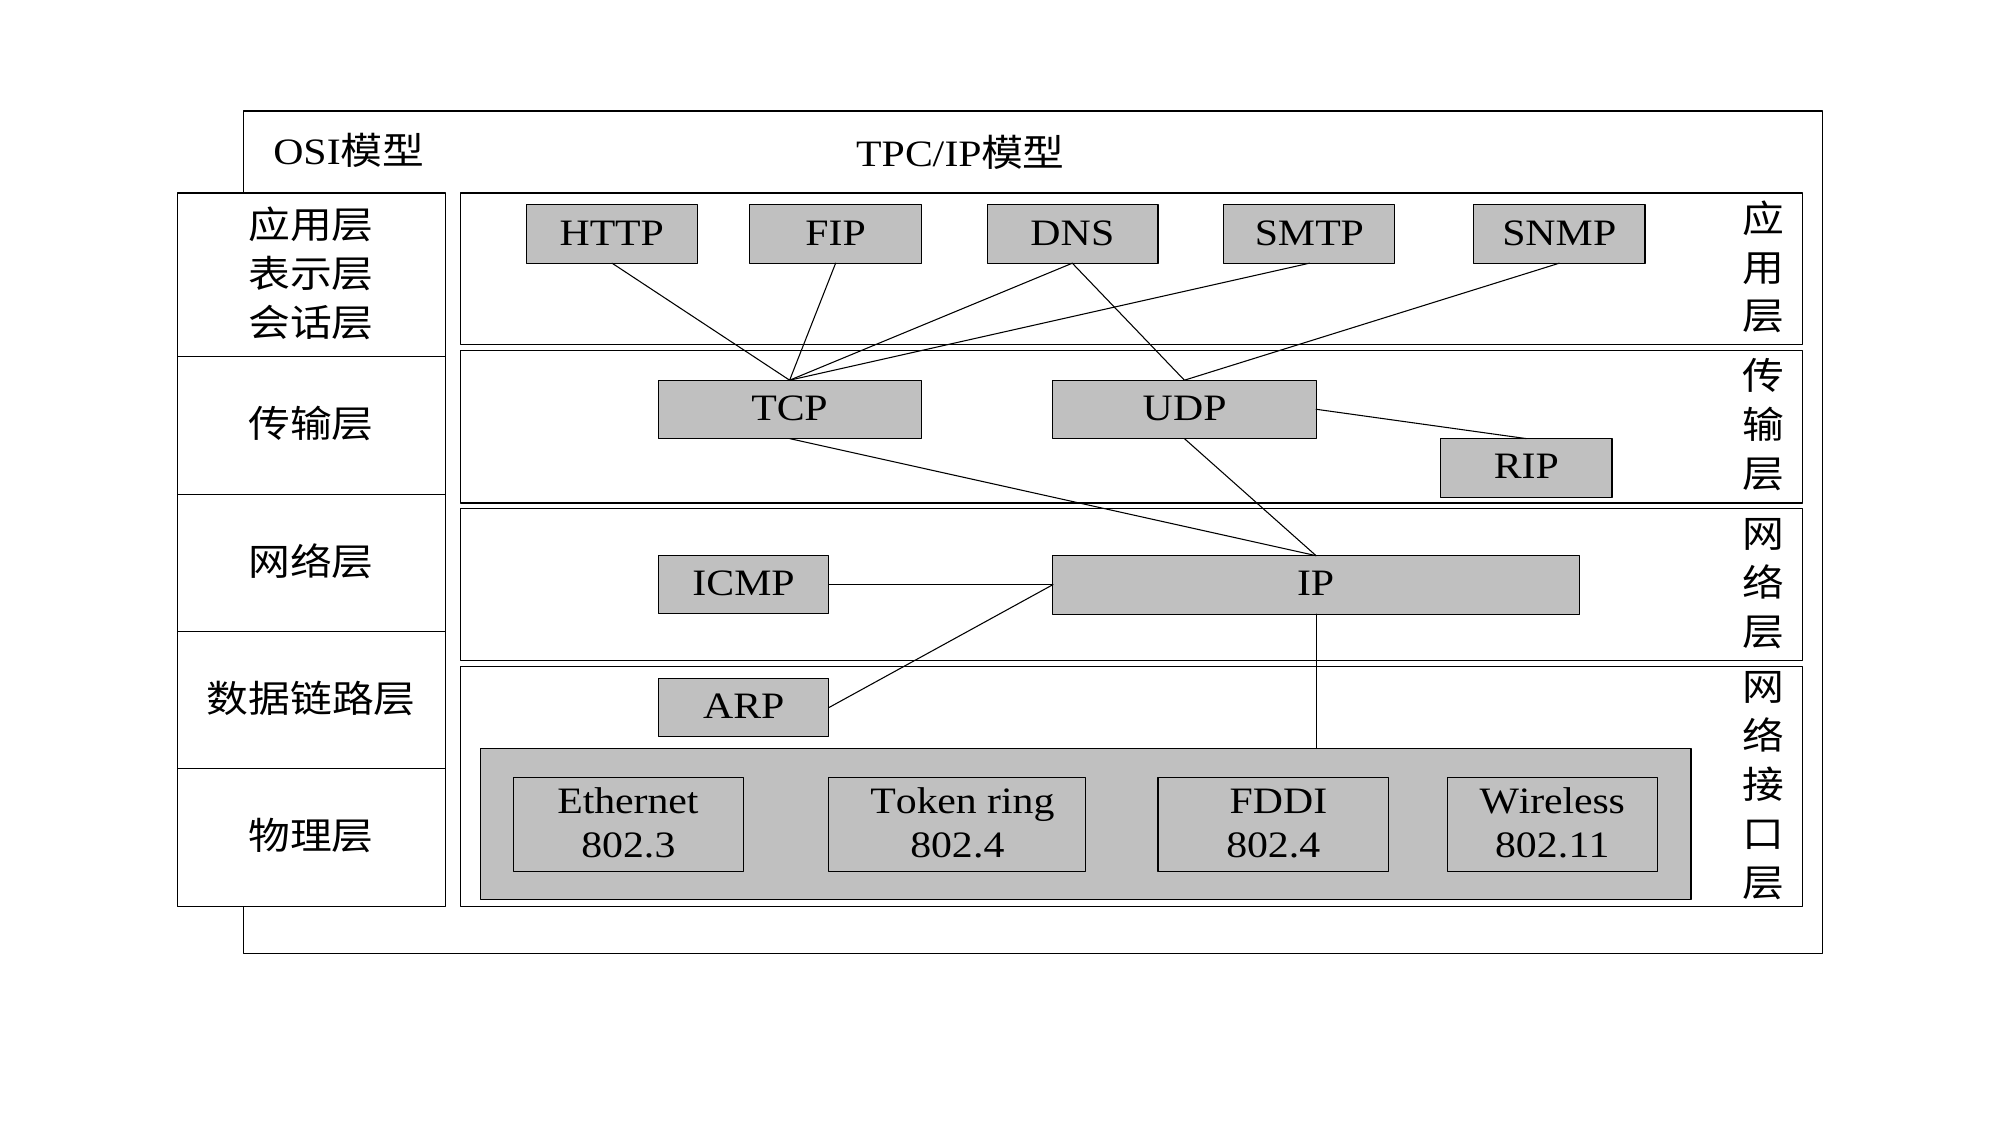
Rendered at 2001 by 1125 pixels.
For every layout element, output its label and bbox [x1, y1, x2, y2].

text_box [171, 105, 1829, 1064]
